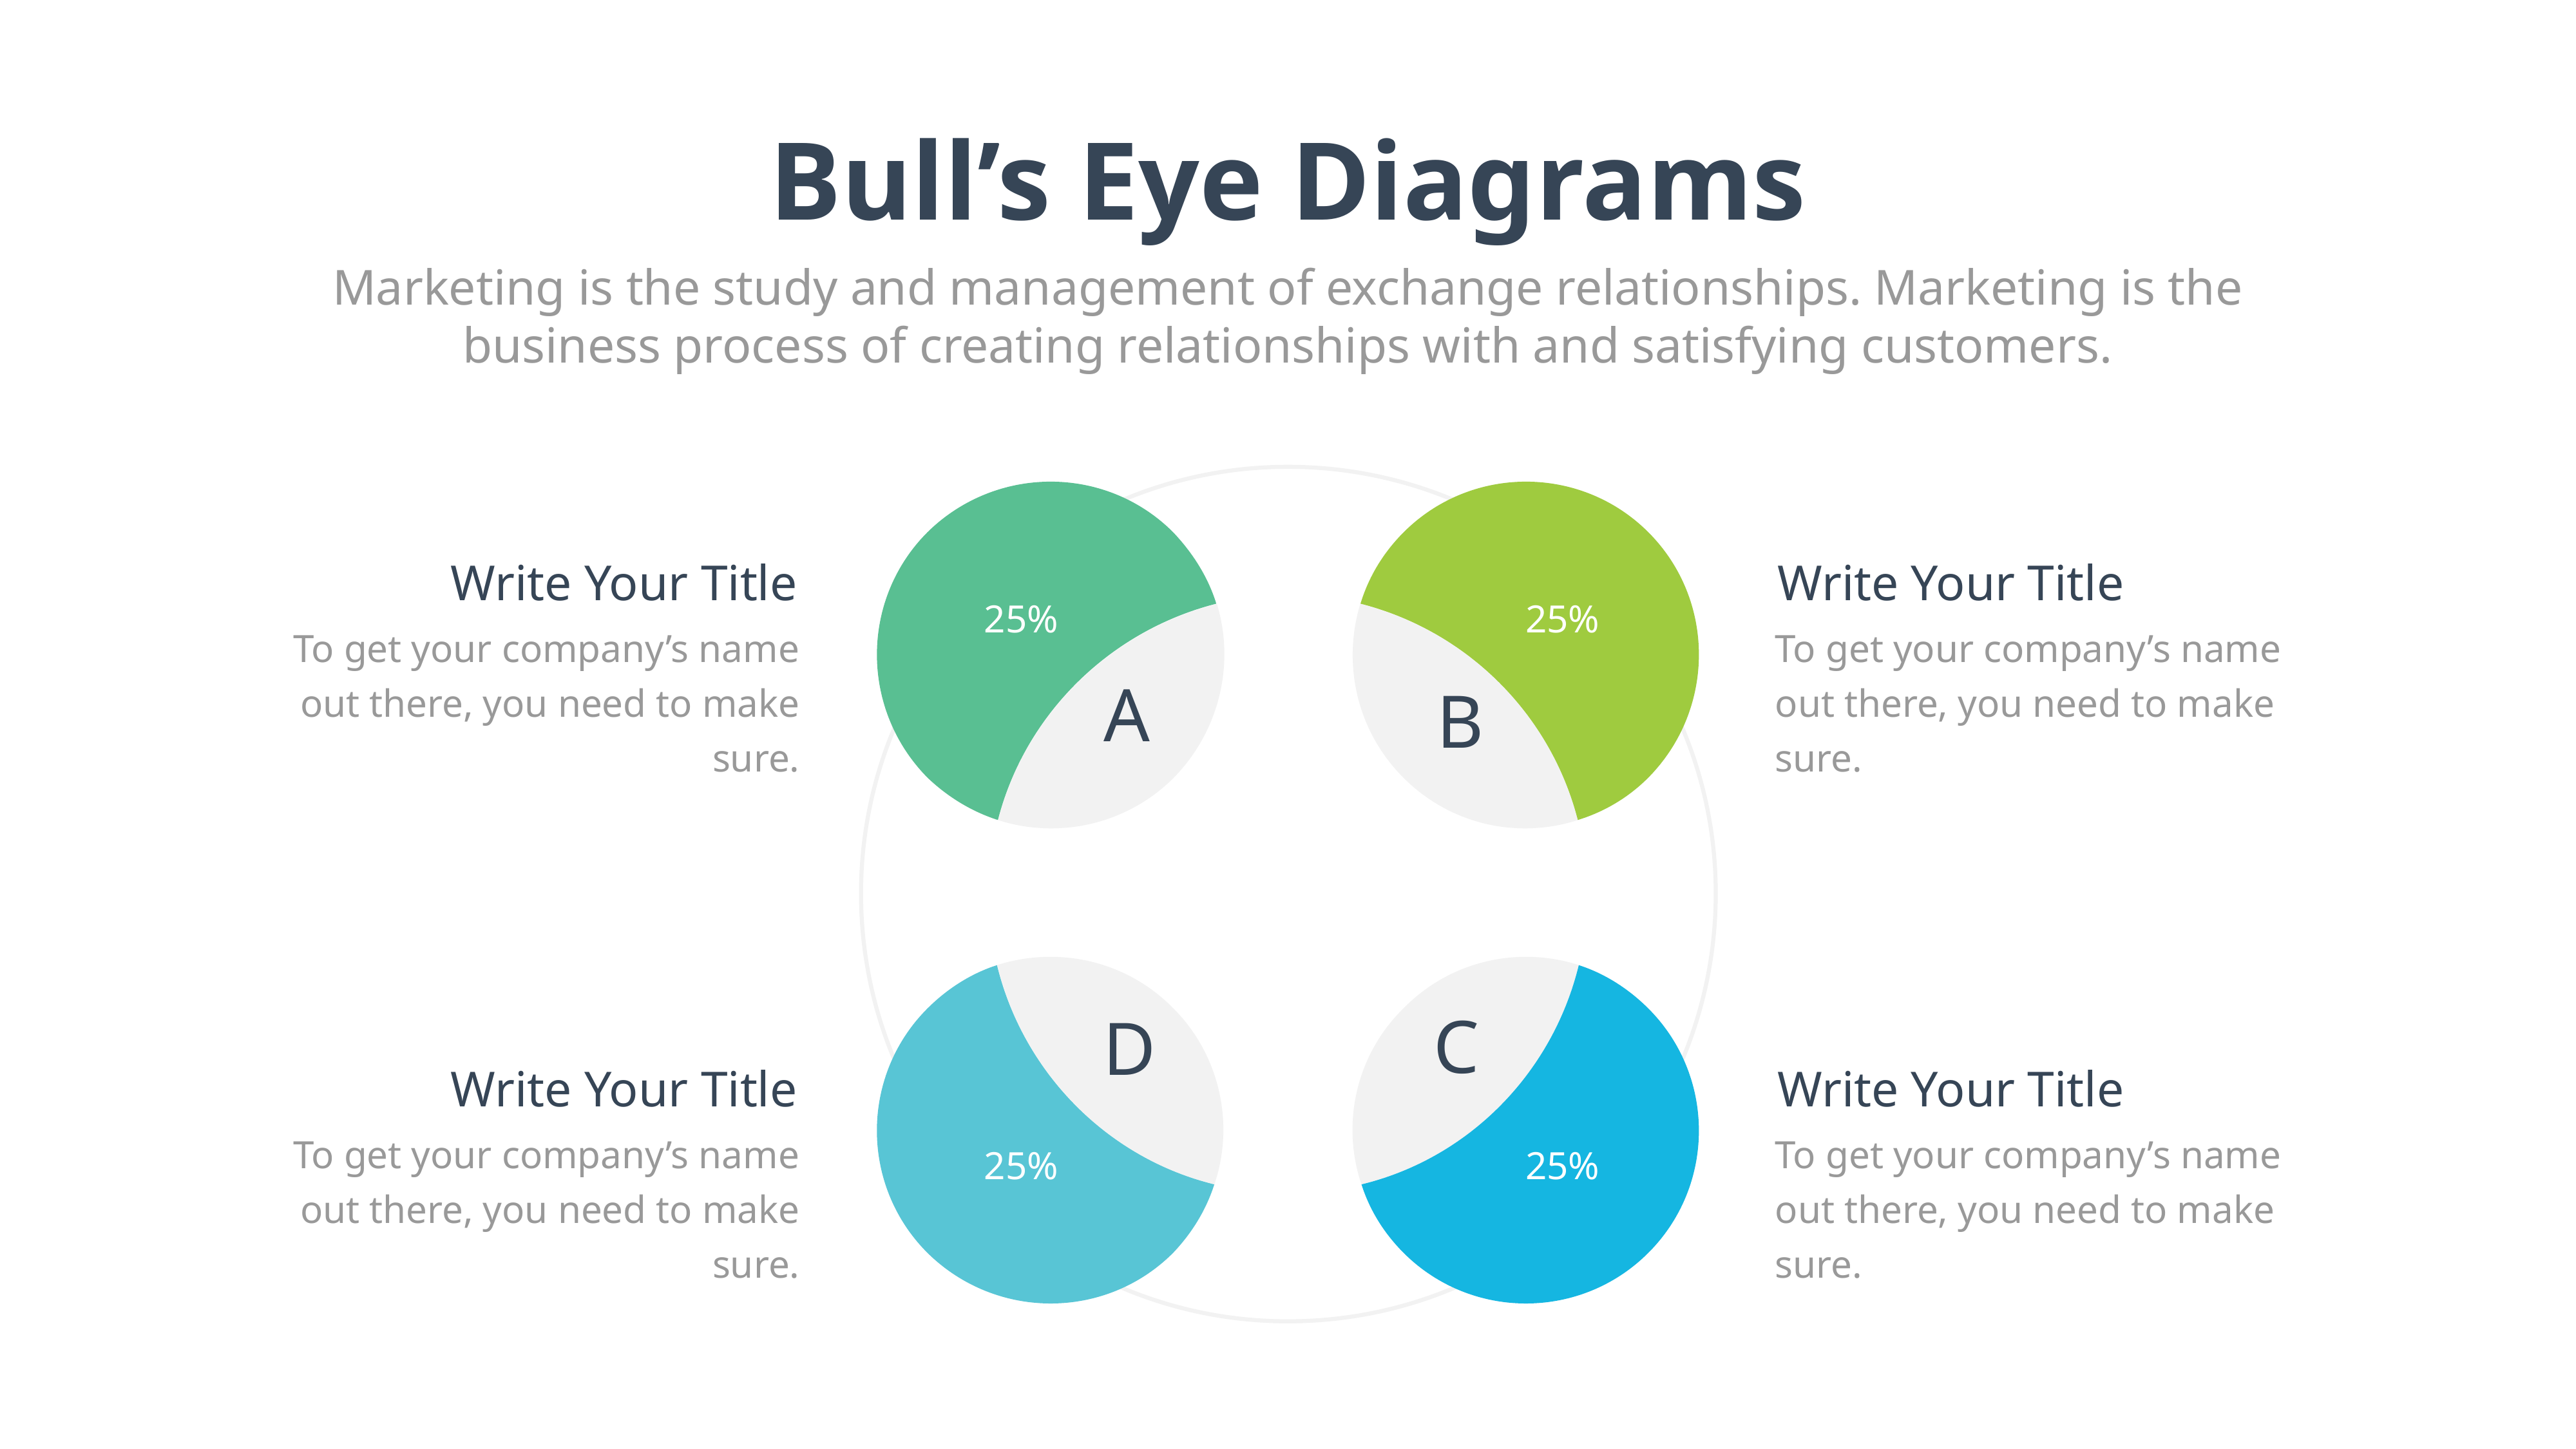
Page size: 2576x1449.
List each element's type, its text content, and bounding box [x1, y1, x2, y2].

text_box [233, 547, 810, 726]
text_box B [1410, 671, 1511, 768]
text_box [1352, 956, 1579, 1184]
text_box 25% [953, 590, 1089, 645]
text_box [877, 481, 1217, 820]
text_box [997, 956, 1224, 1184]
text_box D [1080, 998, 1180, 1095]
text_box 25% [953, 1137, 1089, 1192]
text_box A [1076, 664, 1177, 761]
text_box 25% [1494, 590, 1631, 645]
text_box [281, 108, 2295, 379]
text_box [1360, 481, 1699, 820]
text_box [1765, 547, 2342, 726]
text_box [998, 603, 1225, 829]
text_box [1361, 965, 1699, 1304]
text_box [233, 1054, 810, 1232]
text_box [861, 466, 1716, 1321]
text_box C [1406, 996, 1507, 1093]
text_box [1765, 1054, 2342, 1232]
text_box 25% [1494, 1137, 1631, 1192]
text_box [877, 965, 1215, 1304]
text_box [1352, 603, 1578, 829]
